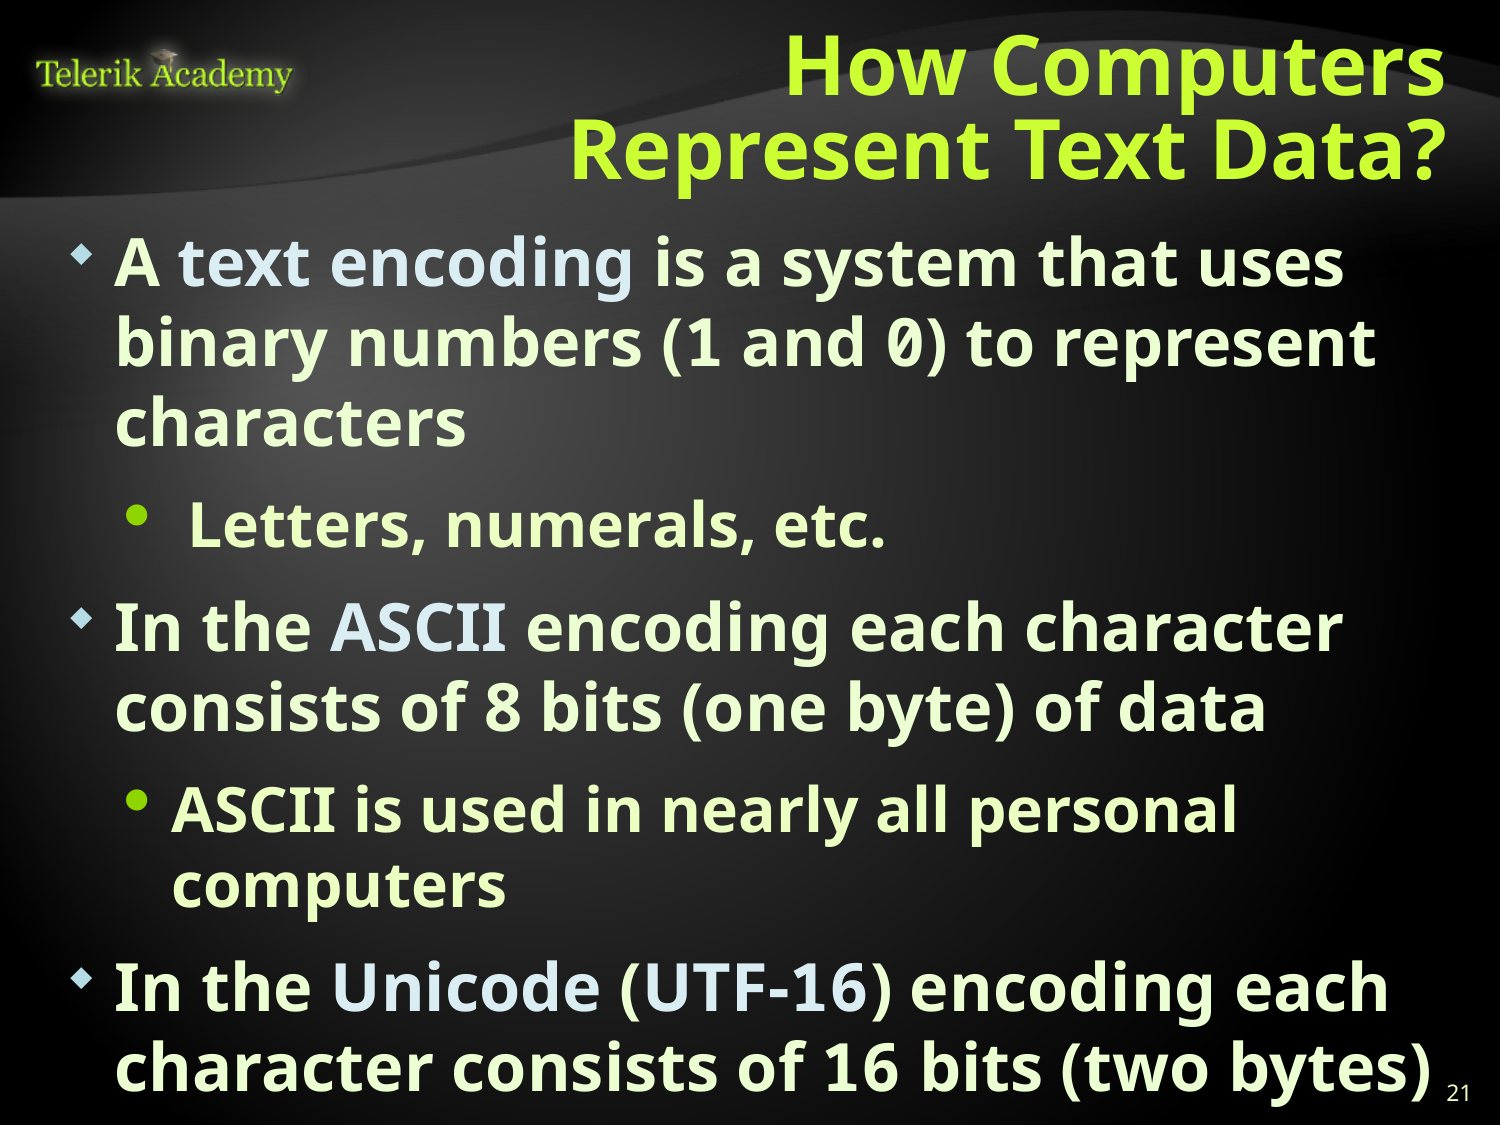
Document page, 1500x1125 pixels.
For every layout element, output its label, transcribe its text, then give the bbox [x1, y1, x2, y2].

title How Computers Represent Text Data? [300, 37, 1463, 188]
slide_number 21 [1412, 1074, 1488, 1113]
picture [0, 0, 1500, 1125]
list A text encoding is a system that uses binary numbers (1 and 0) to represent characters Letters, numerals, etc. In the ASCII encoding each character consists of 8 bits (one byte) of data ASCII is used in nearly all personal computers In the Unicode (UTF-16) encoding each character consists of 16 bits (two bytes) Can represent many alphabets [53, 212, 1447, 1075]
